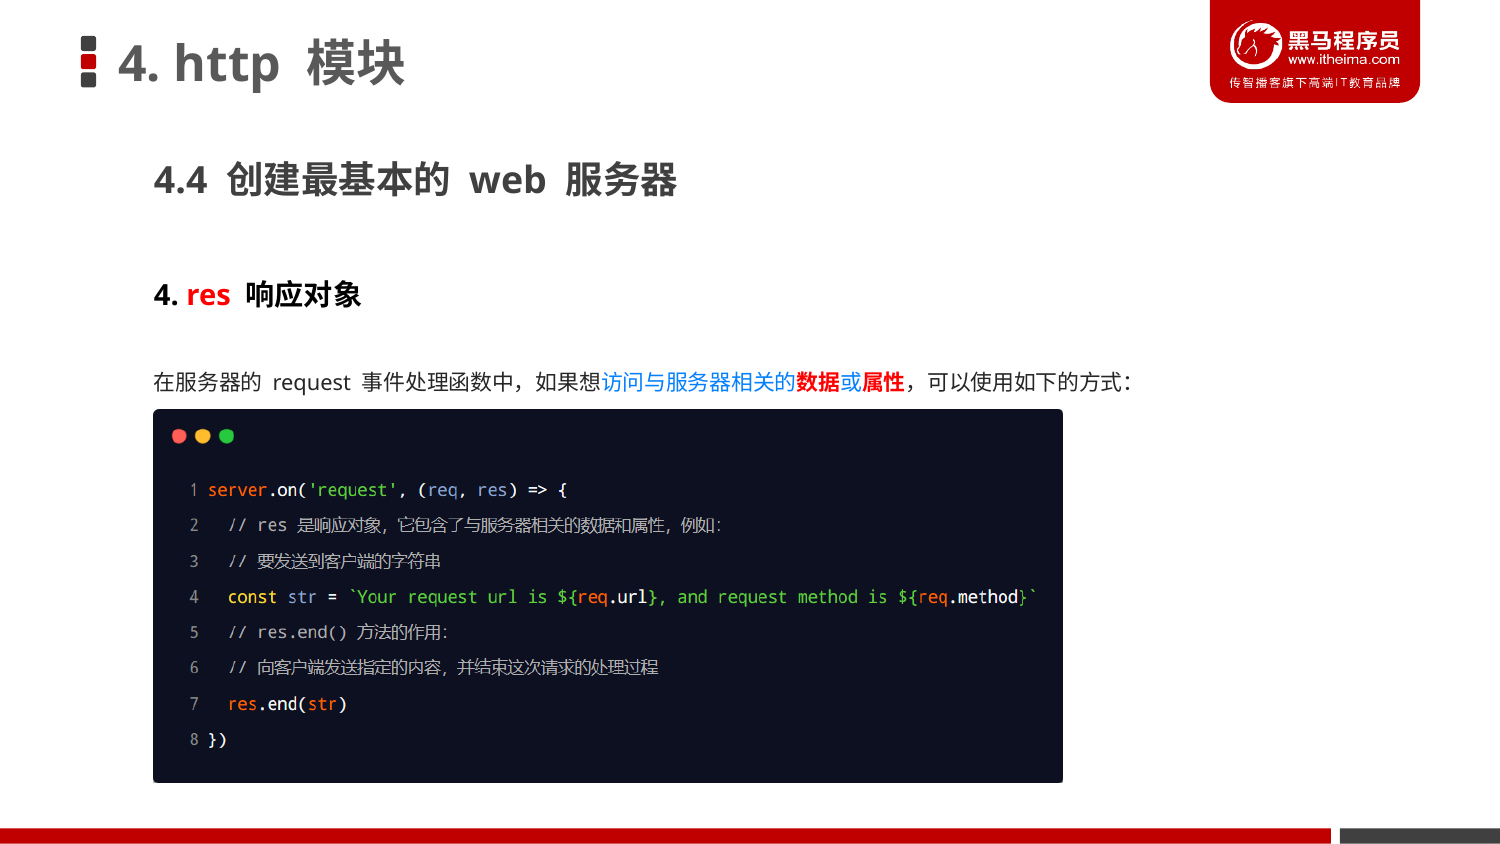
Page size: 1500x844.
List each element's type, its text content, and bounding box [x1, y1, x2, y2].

picture [1211, 11, 1419, 97]
text_box 4. res 响应对象 [139, 273, 1204, 320]
list 4.4 创建最基本的 web 服务器 [139, 153, 1209, 243]
list 在服务器的 request 事件处理函数中，如果想访问与服务器相关的数据或属性，可以使用如下的方式： [139, 348, 1372, 410]
picture [152, 409, 1063, 783]
title 4. http 模块 [103, 0, 1209, 130]
